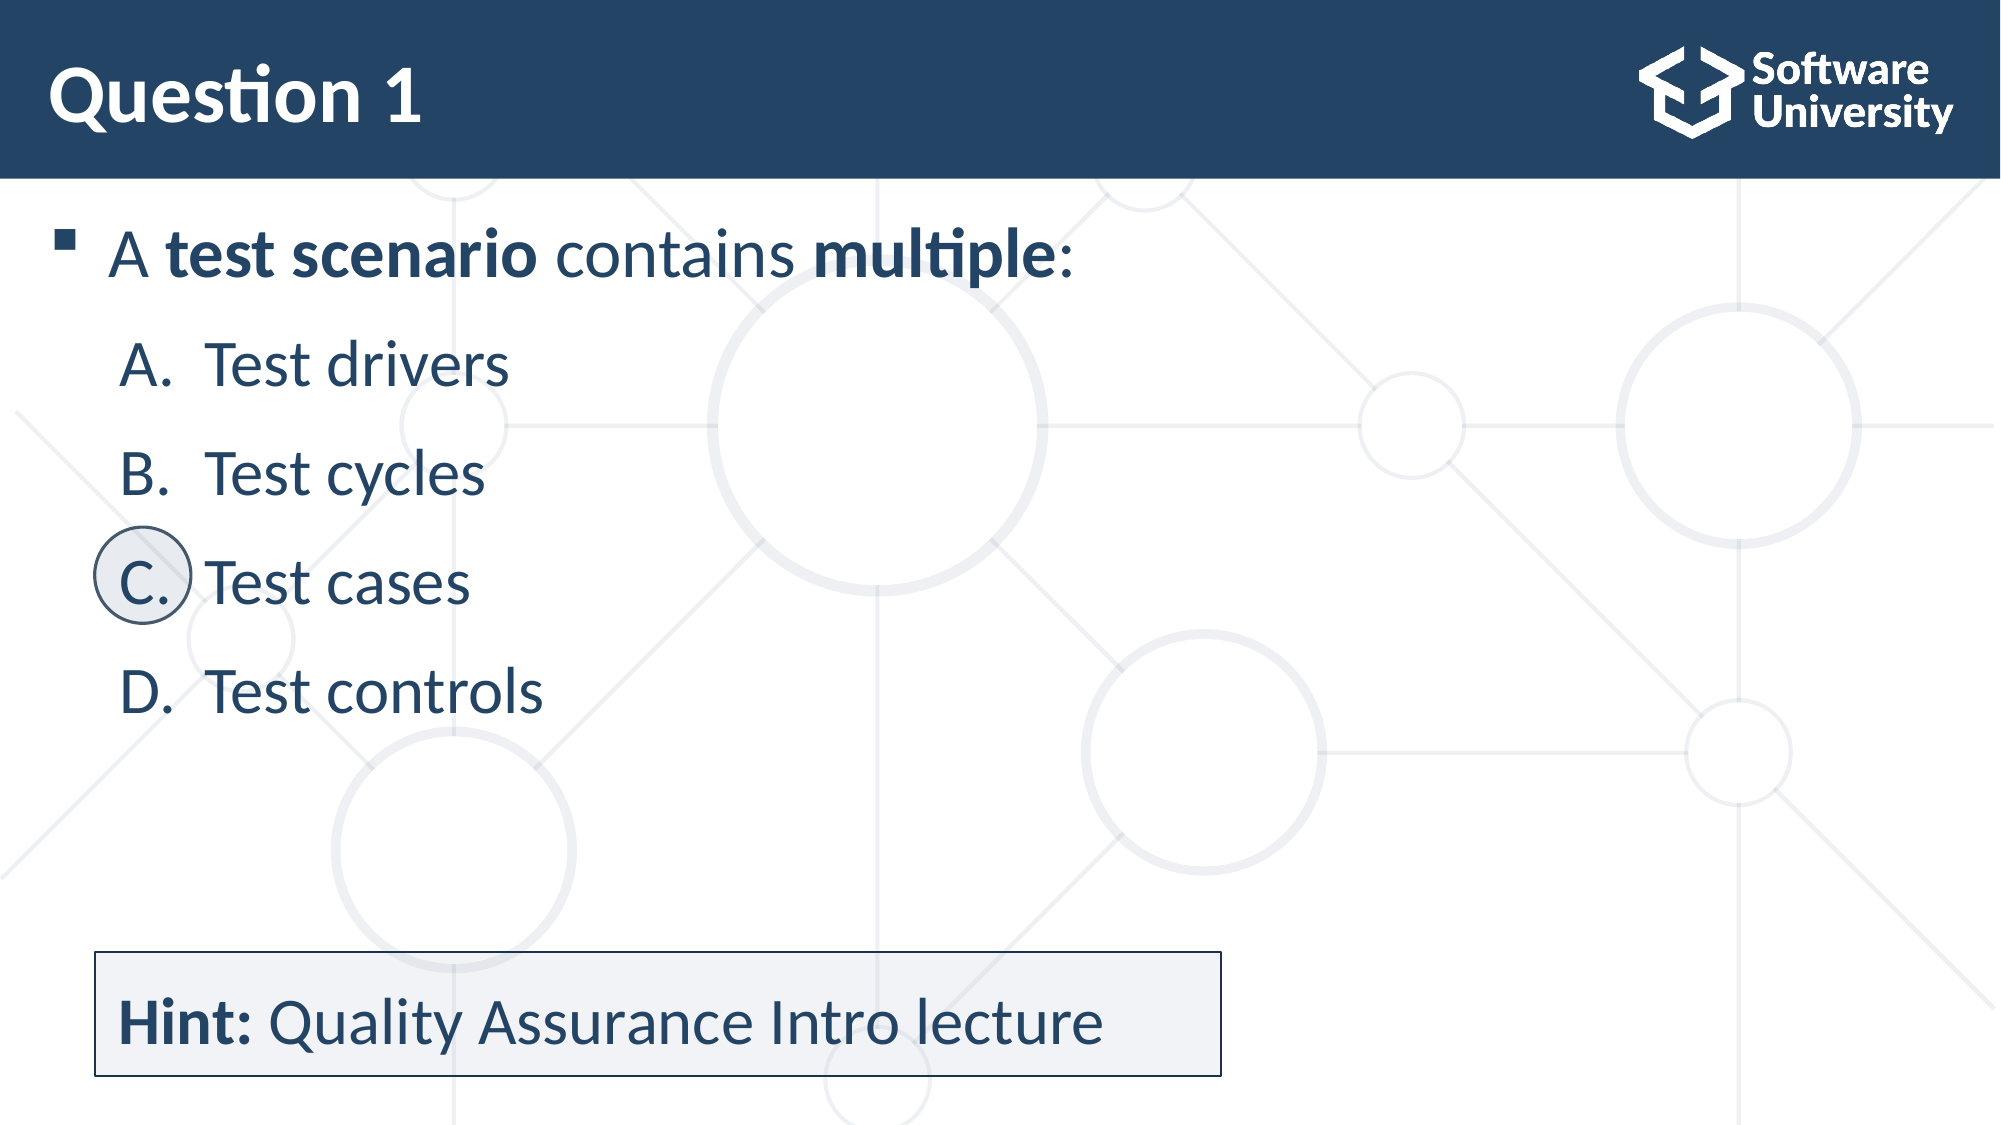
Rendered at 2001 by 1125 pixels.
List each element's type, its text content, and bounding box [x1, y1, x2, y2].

picture [1639, 46, 1954, 139]
title Question 1 [31, 16, 1625, 162]
text_box Hint: Quality Assurance Intro lecture [94, 952, 1222, 1076]
text_box [93, 526, 192, 625]
list A test scenario contains multiple: Test drivers Test cycles Test cases Test controls [31, 196, 1970, 1104]
